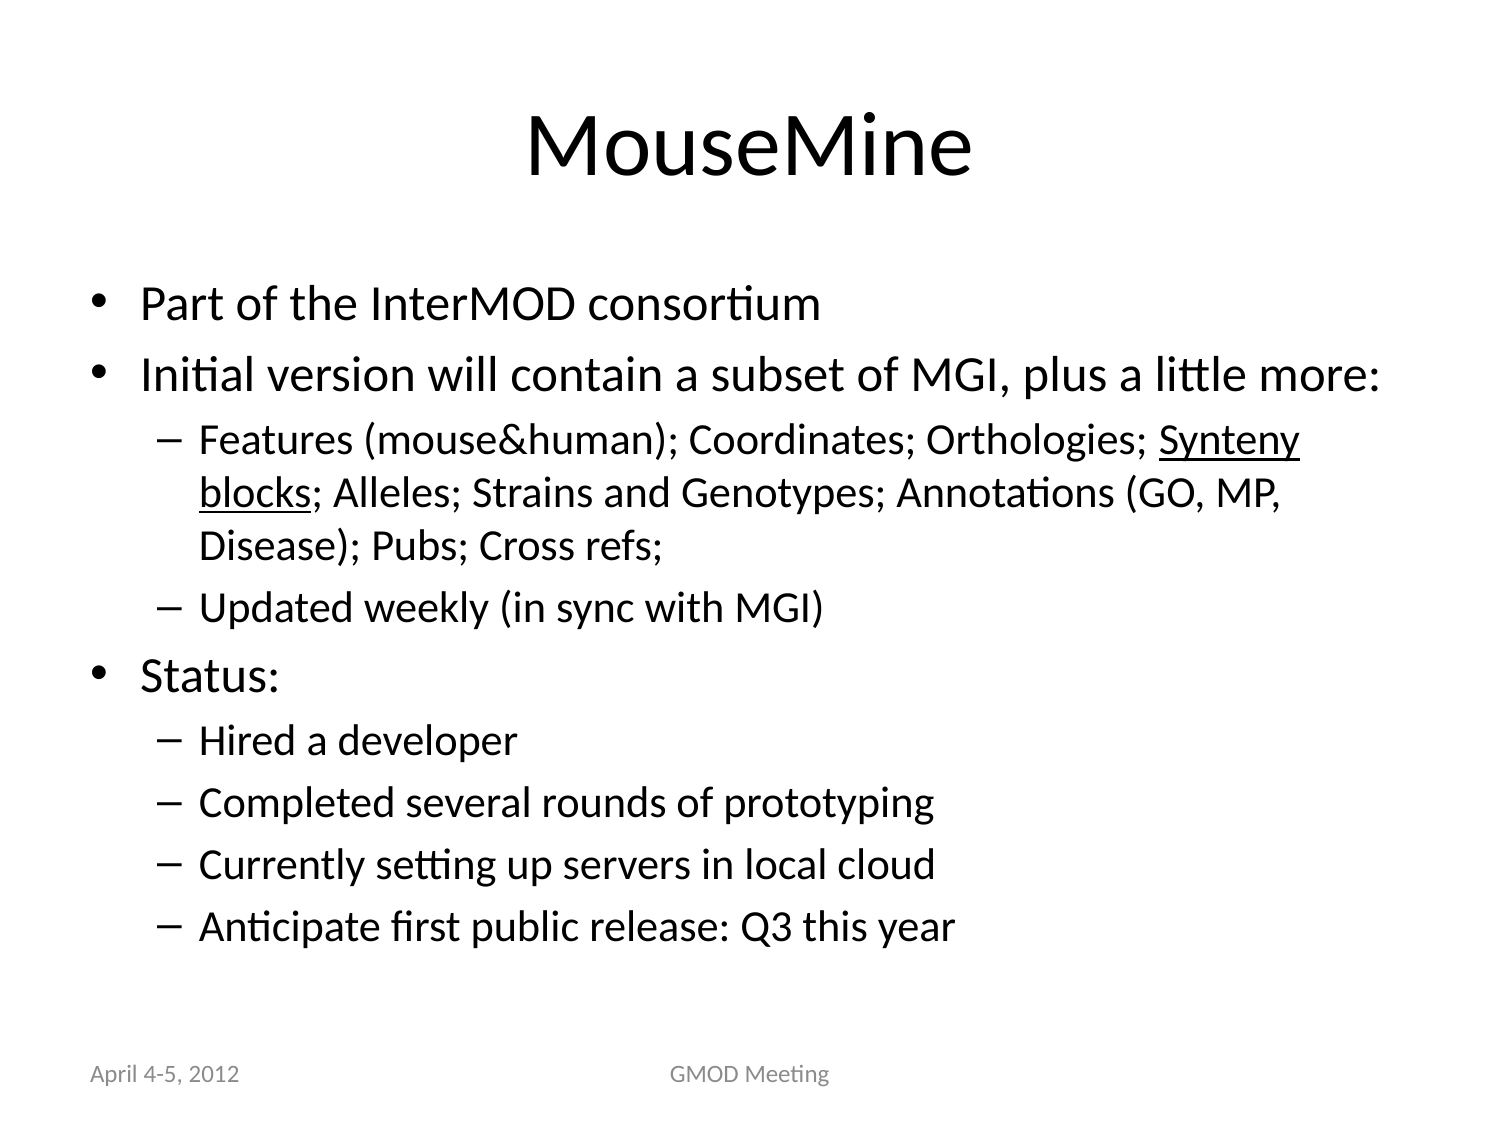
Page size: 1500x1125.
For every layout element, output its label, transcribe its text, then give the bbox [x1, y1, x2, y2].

list Part of the InterMOD consortium Initial version will contain a subset of MGI, plus a little more: Features (mouse&human); Coordinates; Orthologies; Synteny blocks; Alleles; Strains and Genotypes; Annotations (GO, MP, Disease); Pubs; Cross refs; Updated weekly (in sync with MGI) Status: Hired a developer Completed several rounds of prototyping Currently setting up servers in local cloud Anticipate first public release: Q3 this year [75, 262, 1425, 1005]
footer GMOD Meeting [512, 1042, 988, 1103]
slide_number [75, 1042, 425, 1103]
title MouseMine [75, 45, 1425, 233]
